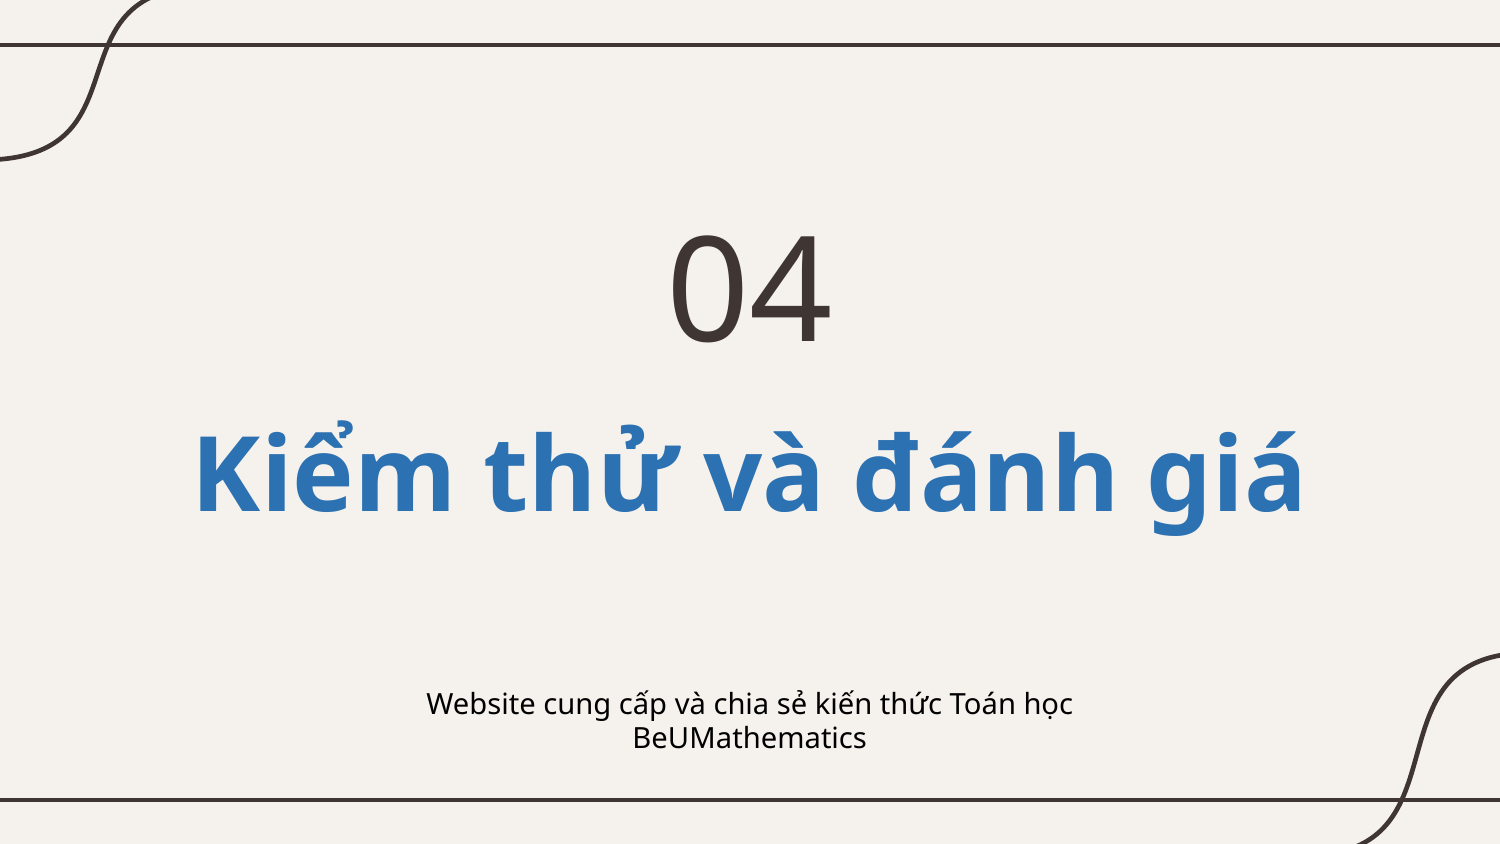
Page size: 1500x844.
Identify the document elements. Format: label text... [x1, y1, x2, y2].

title 04 [614, 202, 886, 363]
title Kiểm thử và đánh giá [104, 416, 1396, 524]
subtitle Website cung cấp và chia sẻ kiến thức Toán học BeUMathematics [375, 687, 1125, 753]
